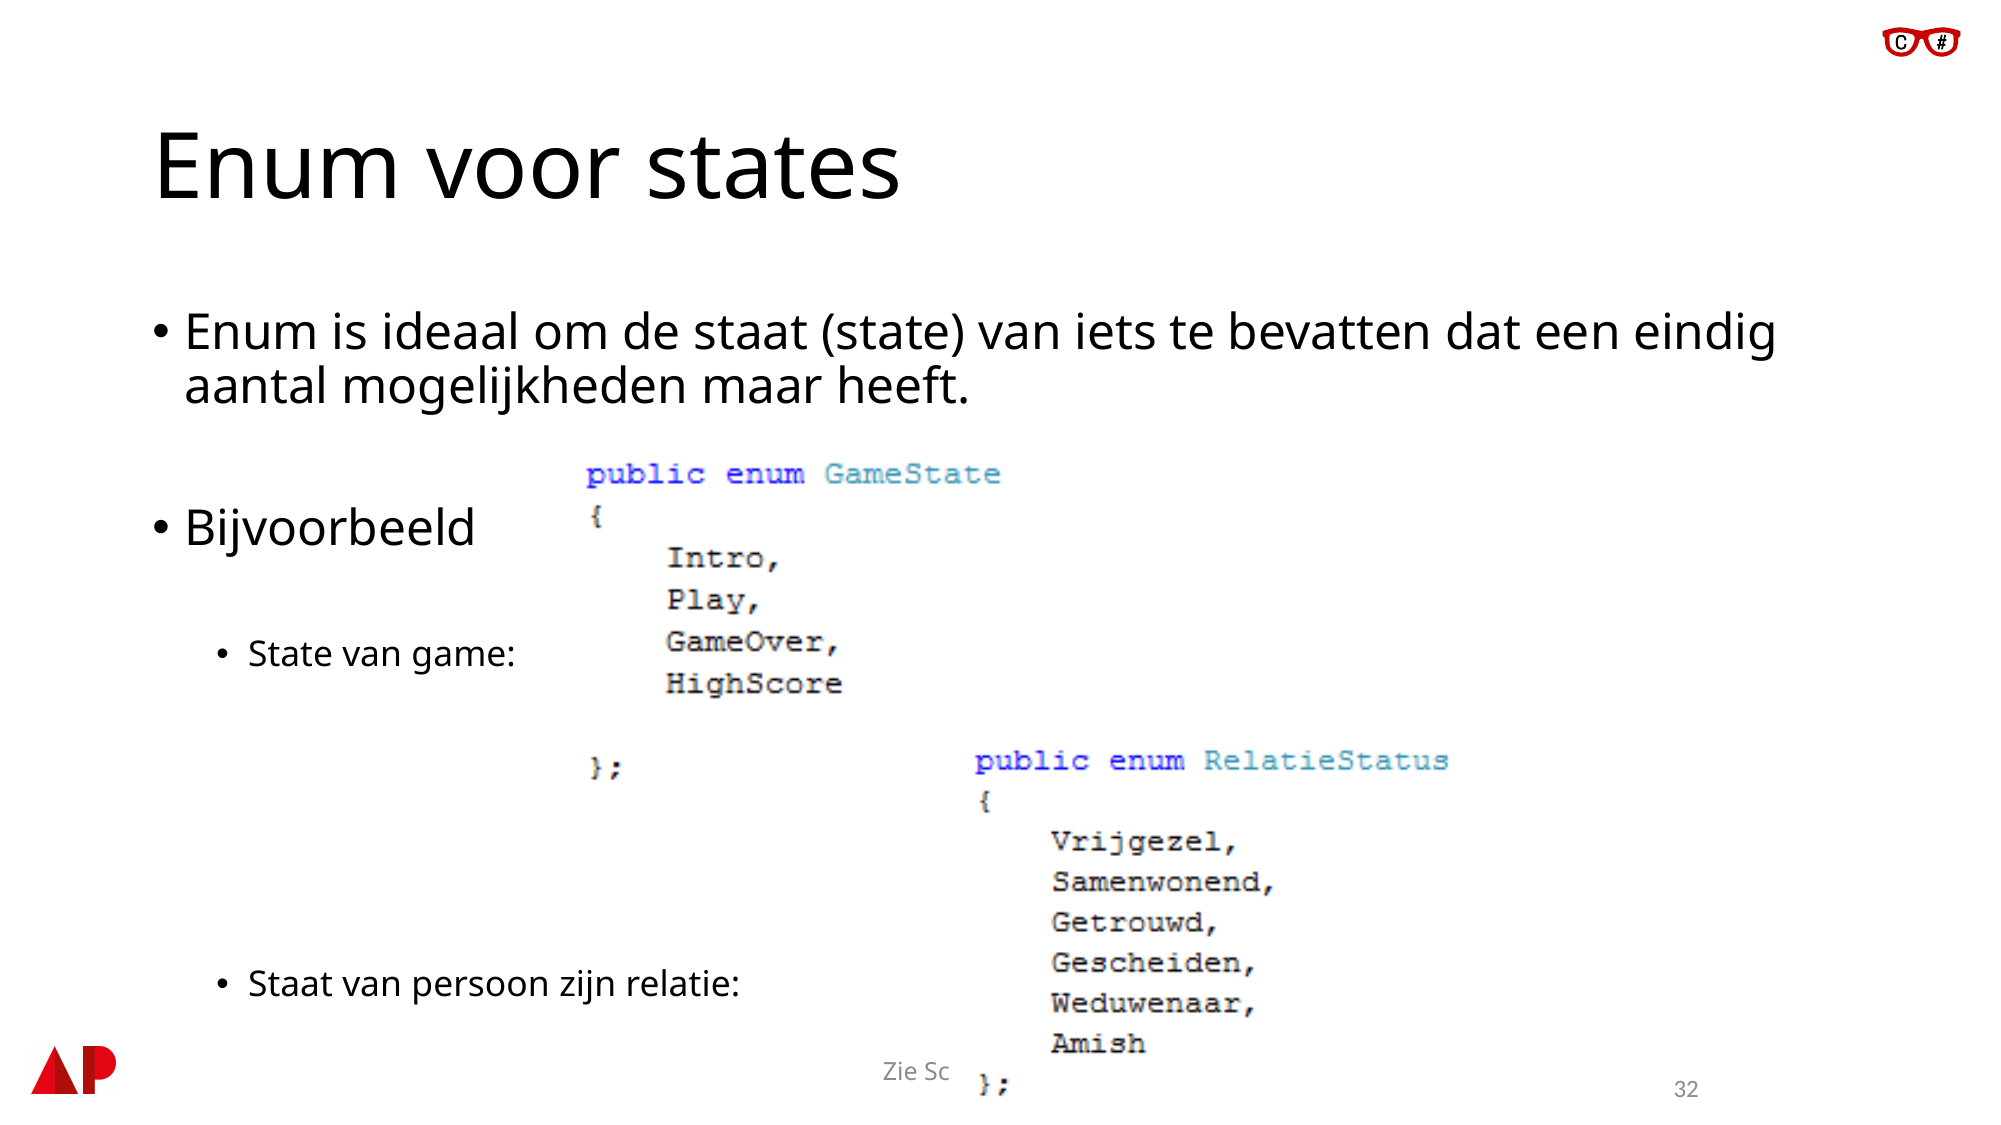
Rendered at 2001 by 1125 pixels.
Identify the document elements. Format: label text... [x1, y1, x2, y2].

title Enum voor states [137, 59, 1863, 278]
picture [565, 447, 1484, 1125]
picture [1879, 0, 1964, 85]
slide_number 32 [1484, 1061, 1715, 1113]
list Enum is ideaal om de staat (state) van iets te bevatten dat een eindig aantal mogelijkheden maar heeft. Bijvoorbeeld State van game: Staat van persoon zijn relatie: [137, 299, 1863, 1014]
footer Zie Scherp Scherper [662, 1042, 950, 1103]
picture [31, 1046, 116, 1094]
